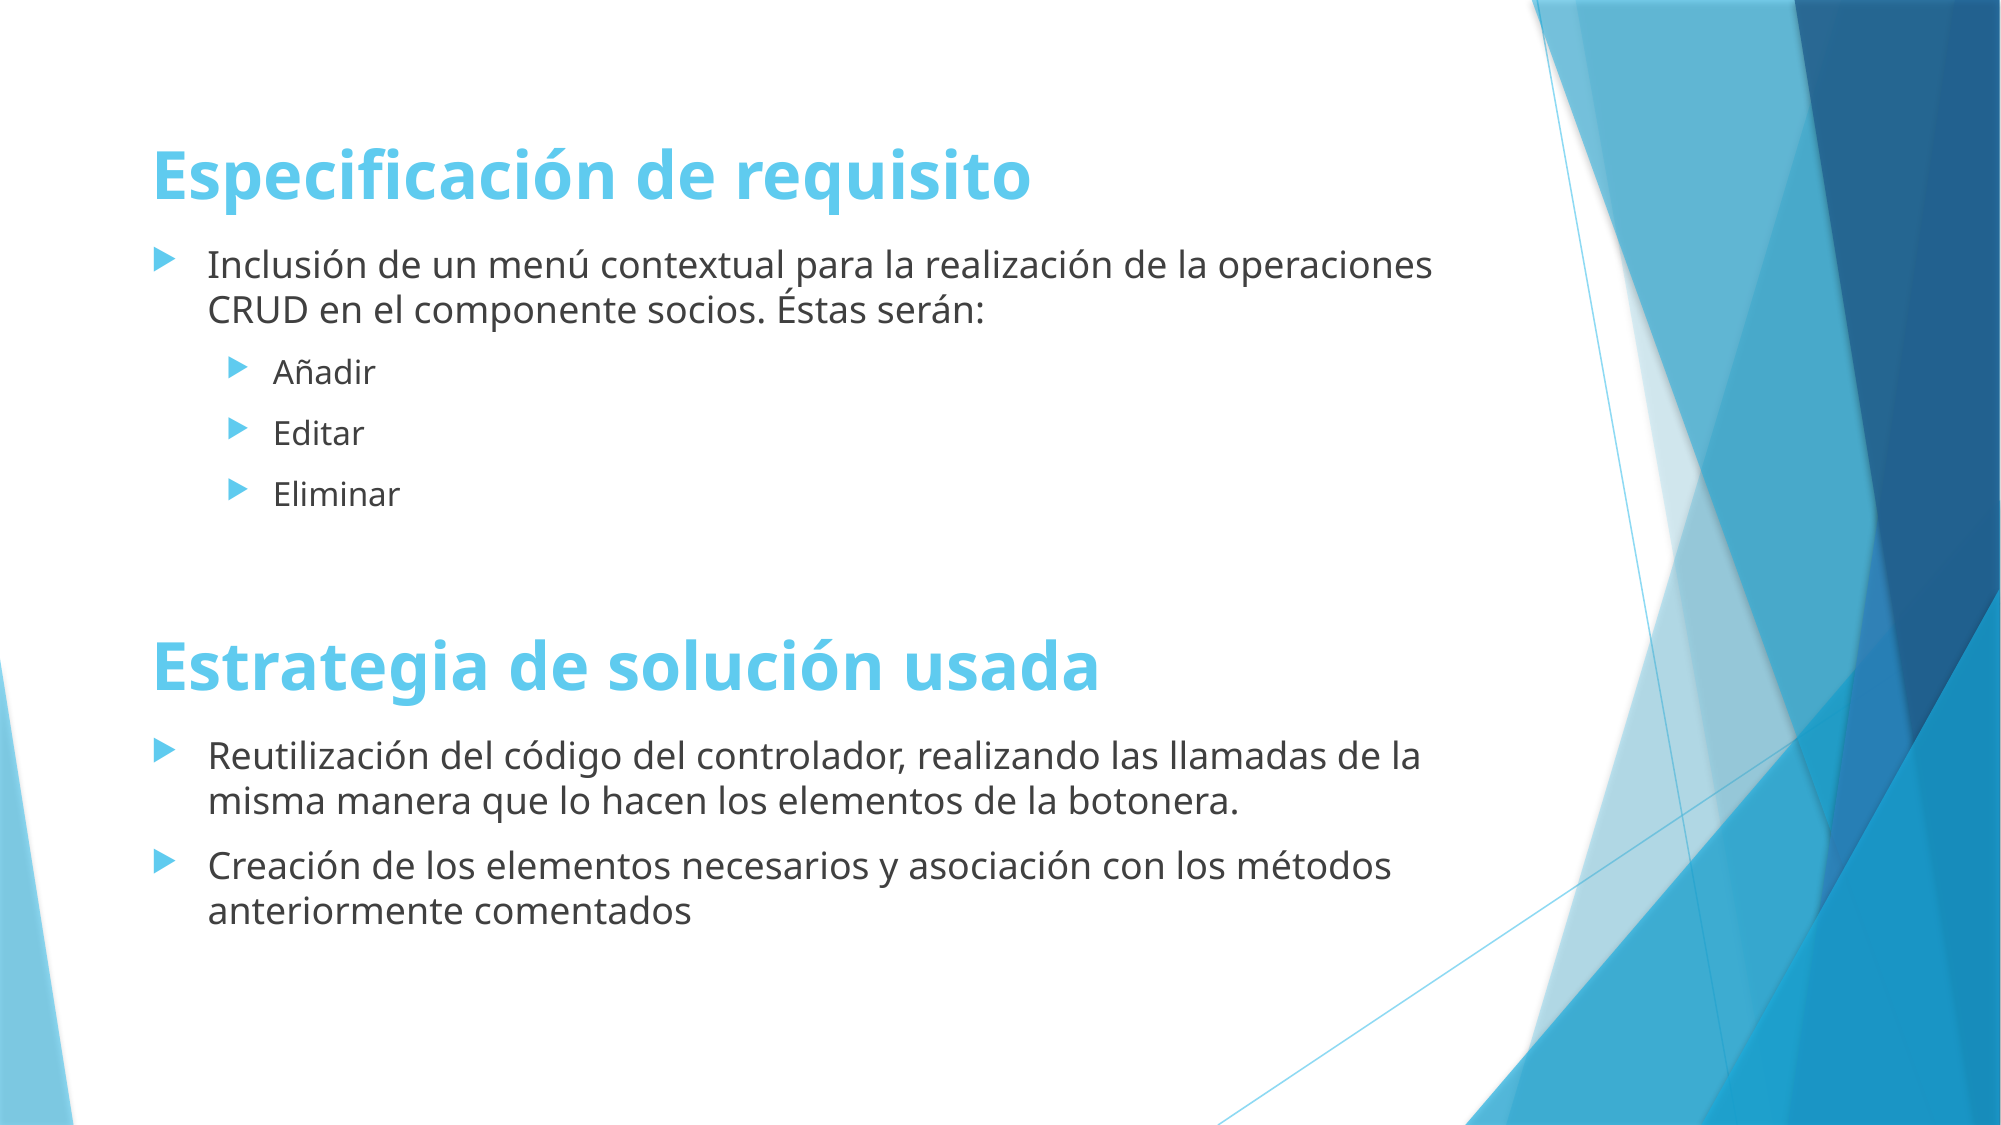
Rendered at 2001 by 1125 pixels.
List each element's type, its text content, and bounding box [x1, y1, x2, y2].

text_box Especificación de requisito [136, 125, 1547, 233]
text_box Inclusión de un menú contextual para la realización de la operaciones CRUD en el componente socios. Éstas serán: Añadir Editar Eliminar [136, 233, 1547, 538]
list Reutilización del código del controlador, realizando las llamadas de la misma manera que lo hacen los elementos de la botonera. Creación de los elementos necesarios y asociación con los métodos anteriormente comentados [136, 724, 1547, 1029]
title Estrategia de solución usada [136, 615, 1547, 724]
